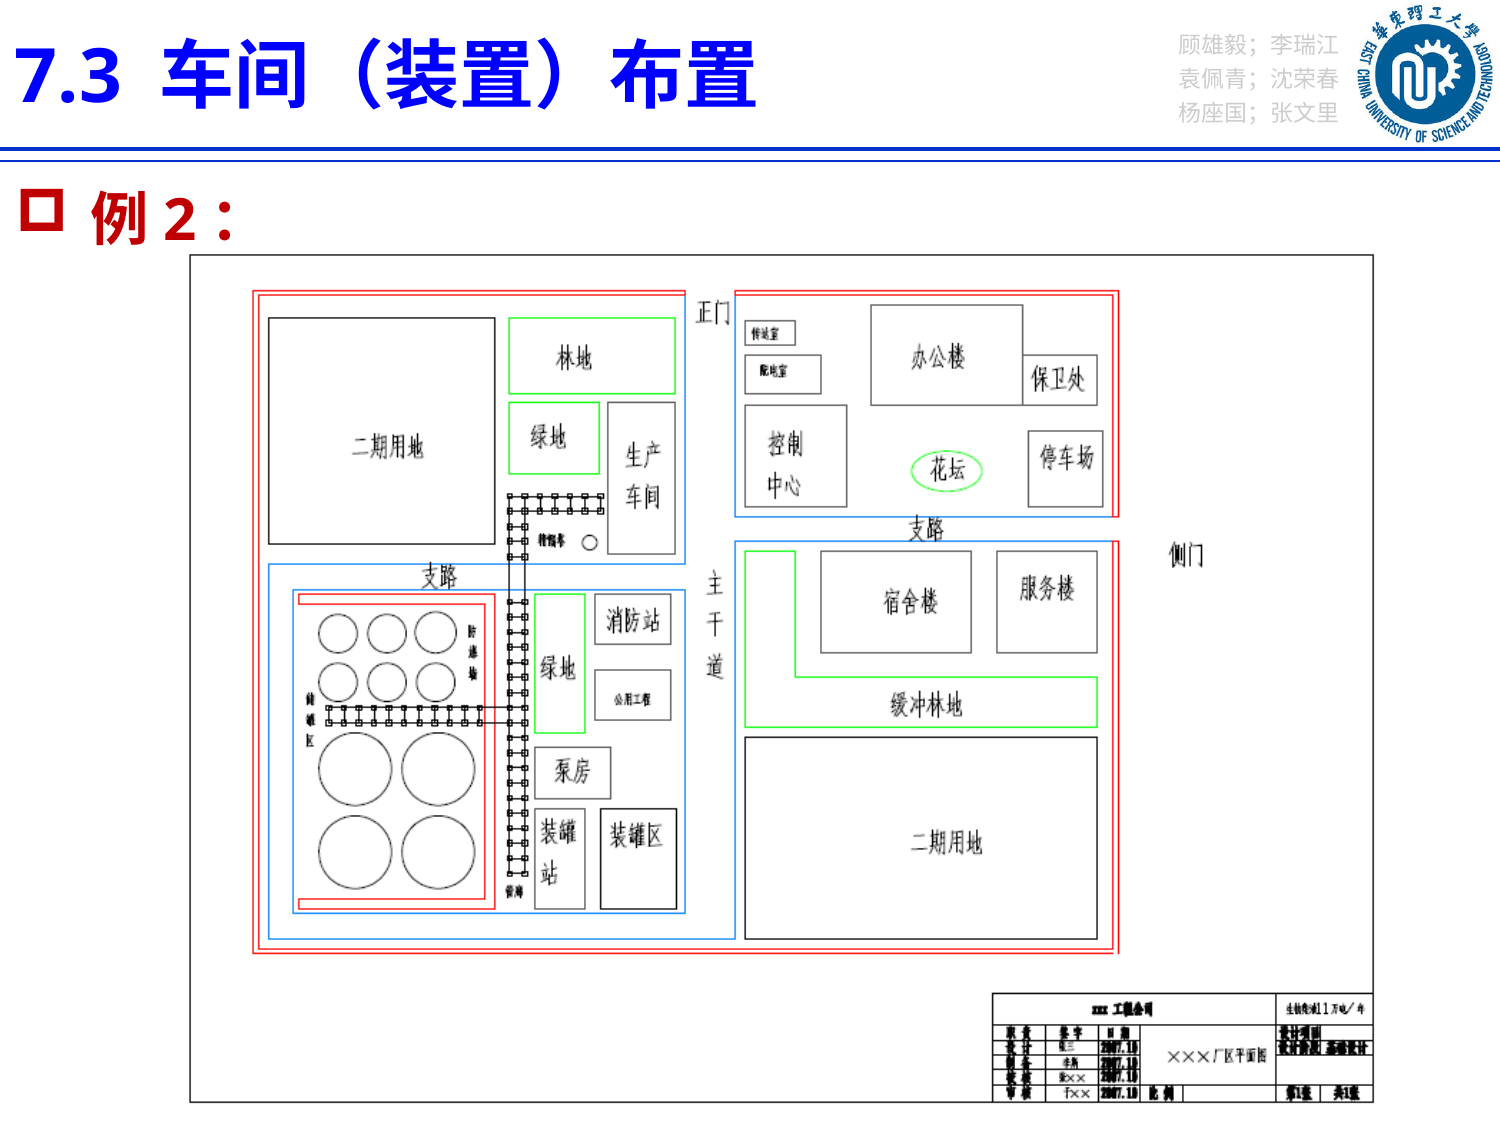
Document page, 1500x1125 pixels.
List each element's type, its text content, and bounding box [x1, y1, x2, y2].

picture [1353, 3, 1495, 19]
text_box 7.3 车间（装置）布置 [0, 19, 1500, 125]
picture [170, 243, 1408, 1107]
text_box 例2： [1, 157, 1483, 260]
picture [1353, 125, 1495, 145]
